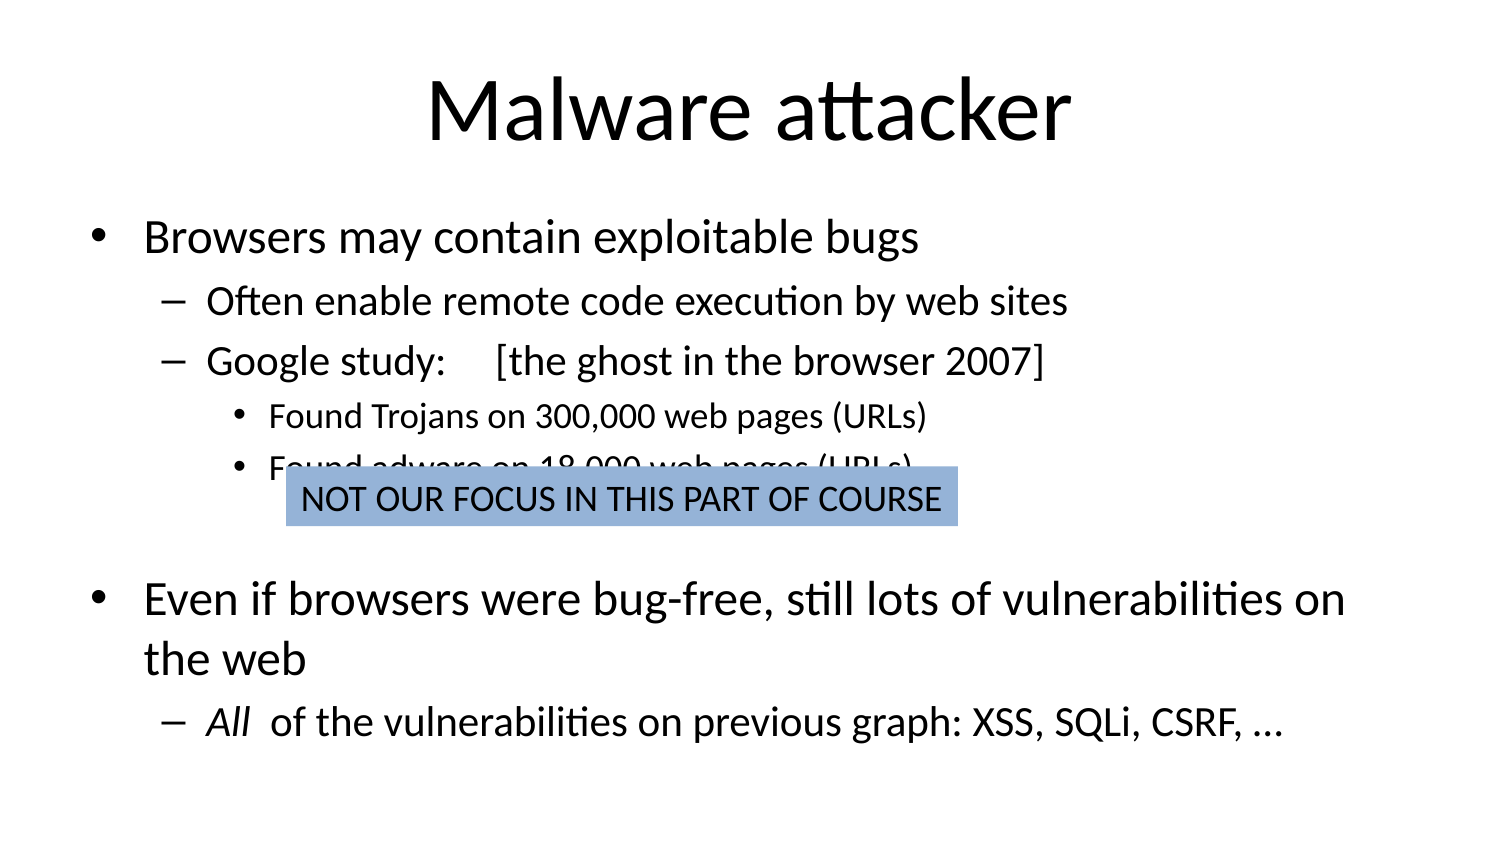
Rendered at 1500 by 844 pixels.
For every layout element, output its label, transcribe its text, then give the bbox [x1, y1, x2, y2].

text_box NOT OUR FOCUS IN THIS PART OF COURSE [286, 466, 958, 527]
list Browsers may contain exploitable bugs Often enable remote code execution by web sites Google study: [the ghost in the browser 2007] Found Trojans on 300,000 web pages (URLs) Found adware on 18,000 web pages (URLs) Even if browsers were bug-free, still lots of vulnerabilities on the web All of the vulnerabilities on previous graph: XSS, SQLi, CSRF, … [75, 196, 1425, 754]
title Malware attacker [75, 33, 1425, 175]
